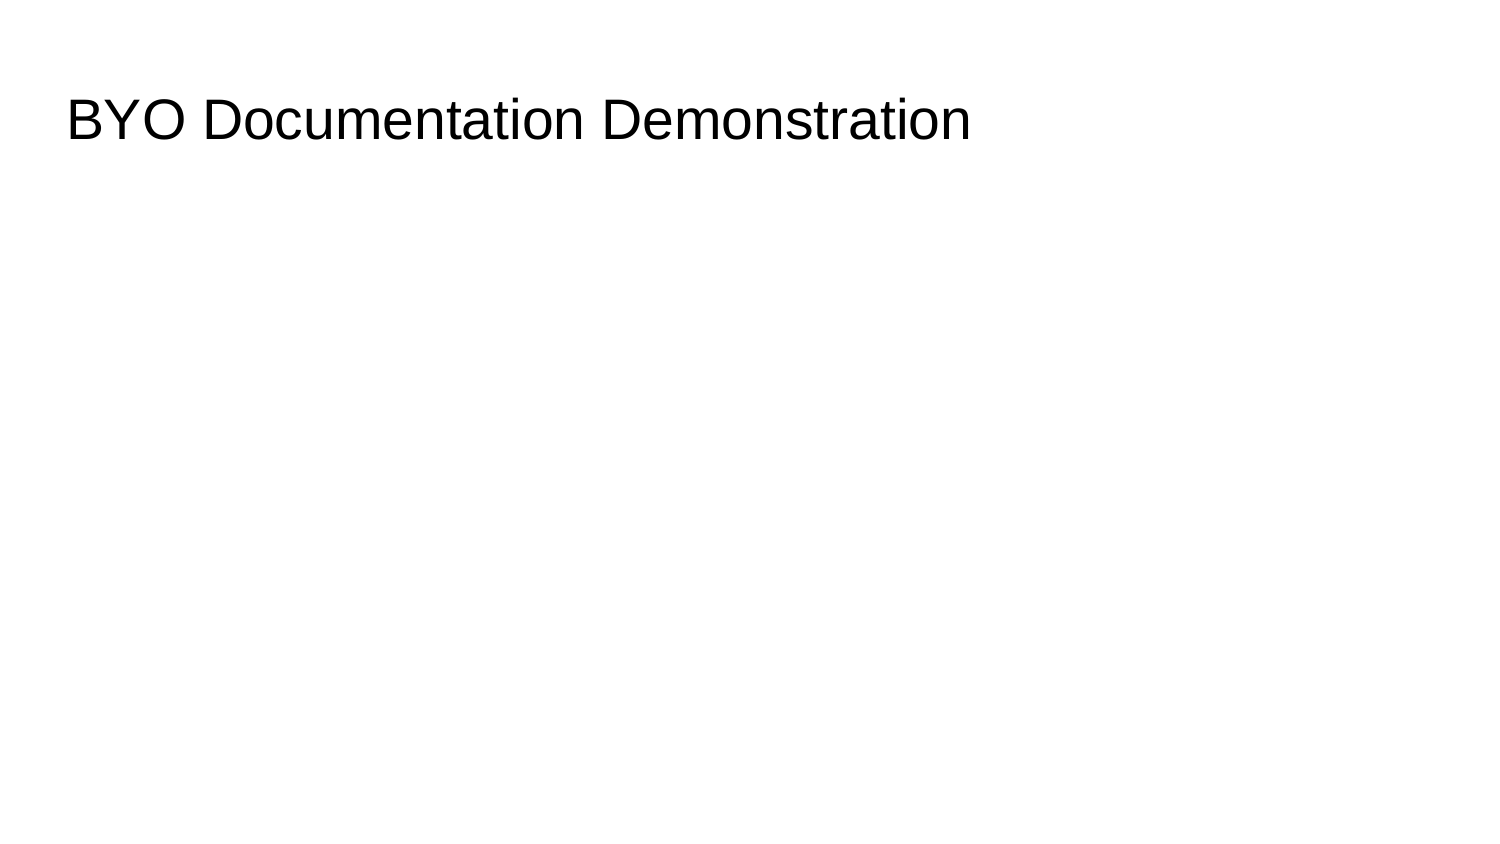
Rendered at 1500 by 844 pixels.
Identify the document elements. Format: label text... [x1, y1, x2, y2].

title BYO Documentation Demonstration [51, 72, 1449, 167]
